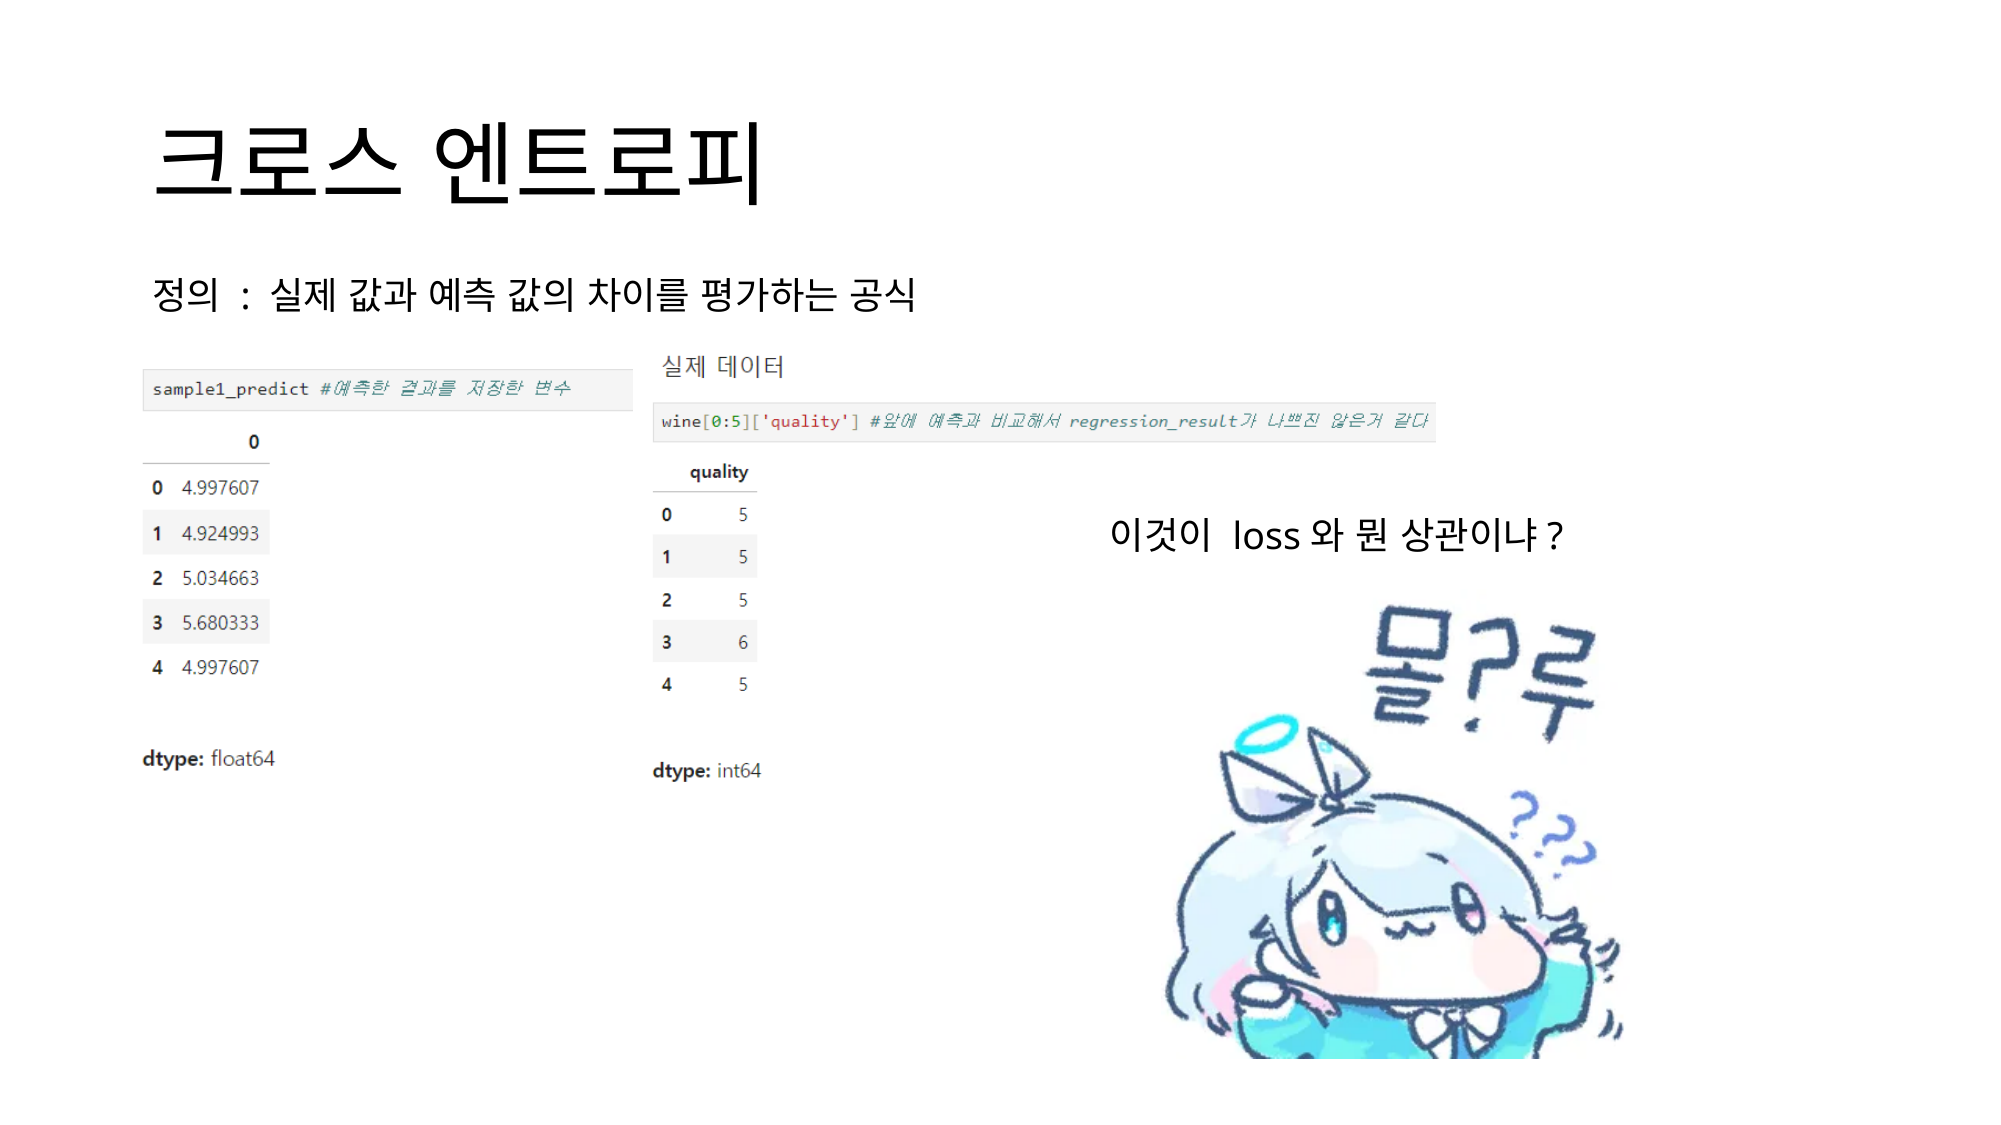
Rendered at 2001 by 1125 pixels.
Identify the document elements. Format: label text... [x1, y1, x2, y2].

picture [643, 347, 1630, 1059]
text_box 정의 : 실제 값과 예측 값의 차이를 평가하는 공식 [137, 264, 1942, 325]
picture [137, 369, 633, 780]
text_box 이것이 loss와 뭔 상관이냐? [1436, 504, 1791, 565]
title 크로스 엔트로피 [137, 59, 1863, 264]
